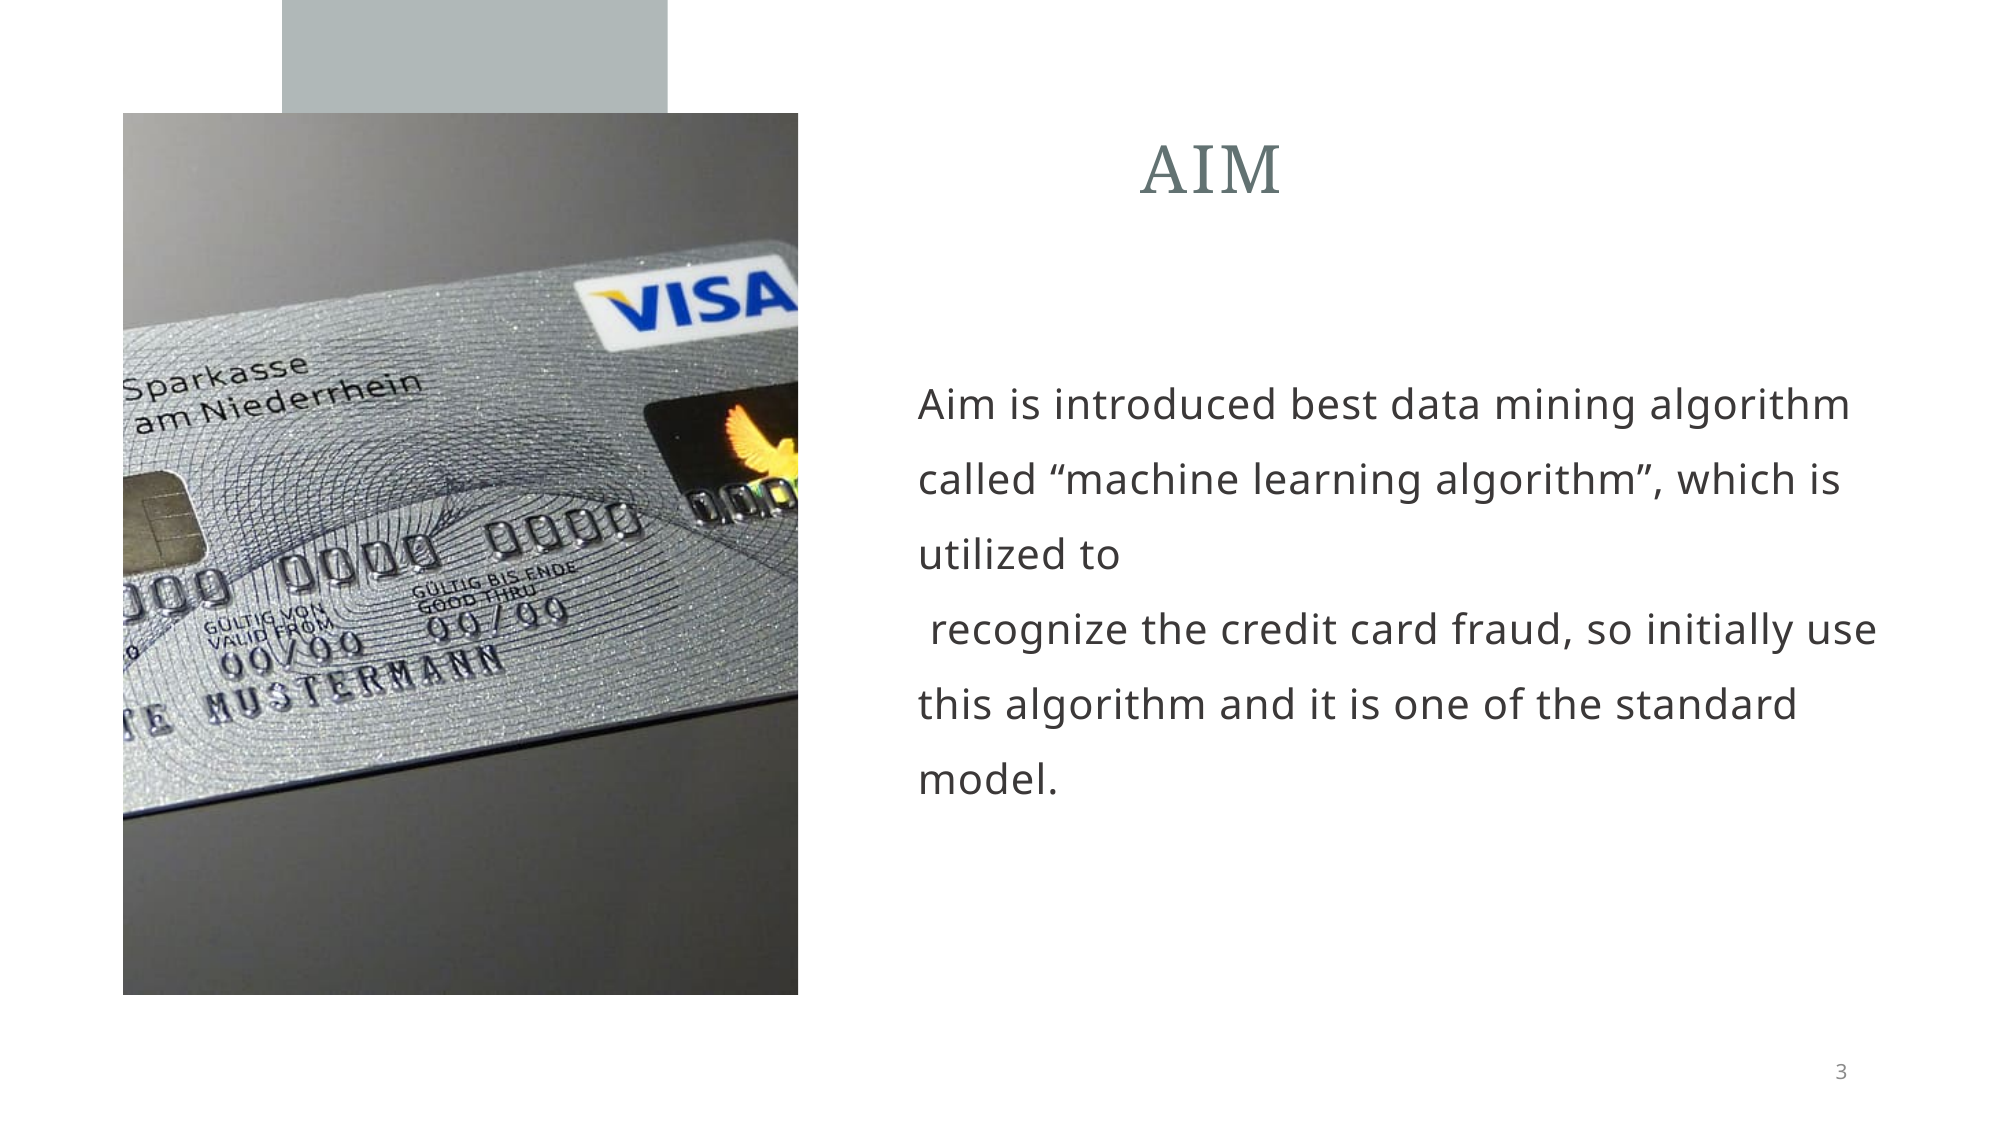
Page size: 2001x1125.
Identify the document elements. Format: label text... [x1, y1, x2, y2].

list Aim is introduced best data mining algorithm called “machine learning algorithm”, which is utilized to recognize the credit card fraud, so initially use this algorithm and it is one of the standard model. [903, 345, 1952, 827]
slide_number 3 [1412, 1042, 1863, 1103]
title AIM [1125, 129, 1905, 216]
picture [122, 113, 799, 995]
text_box [281, 0, 669, 113]
